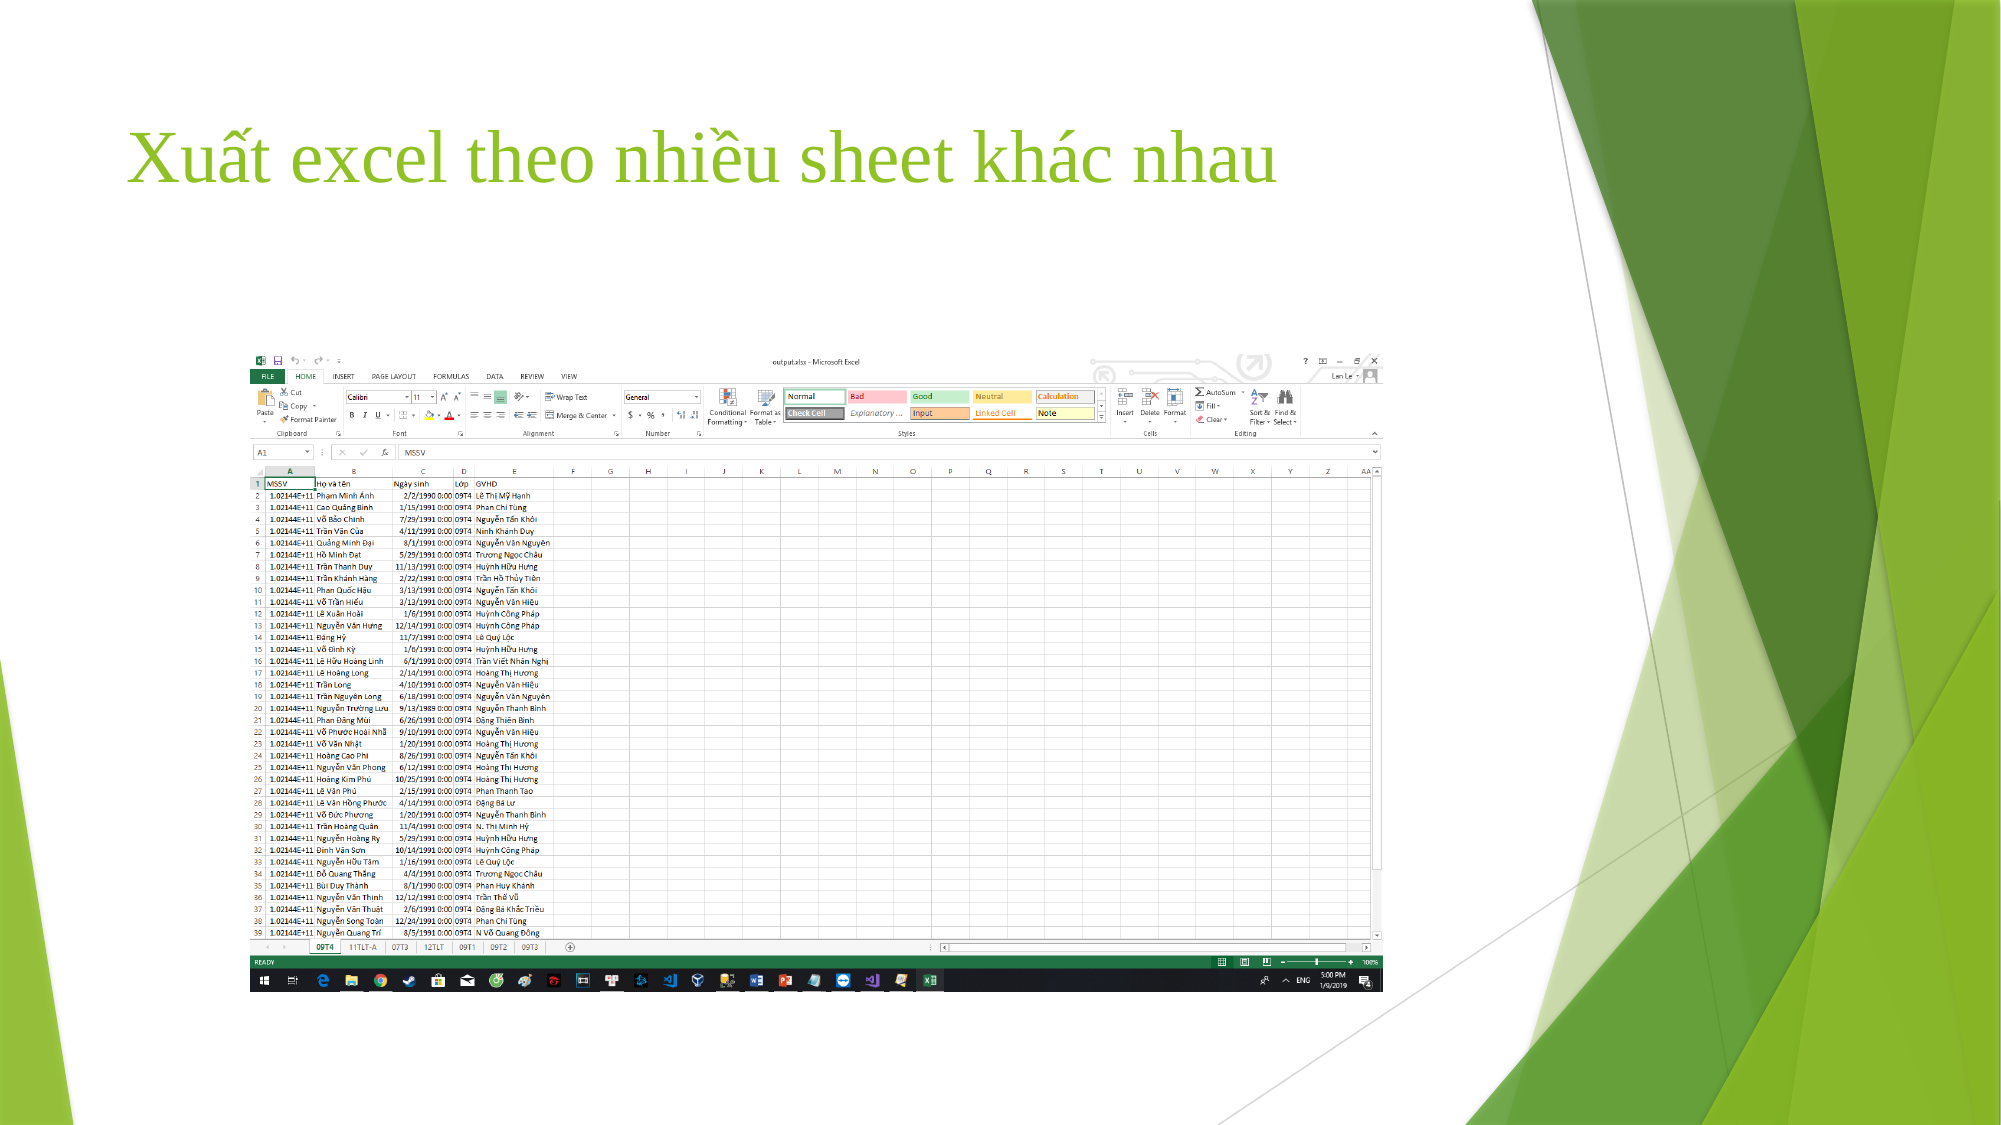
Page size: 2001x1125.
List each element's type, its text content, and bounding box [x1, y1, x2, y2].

title Xuất excel theo nhiều sheet khác nhau [111, 99, 1522, 317]
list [249, 353, 1383, 992]
